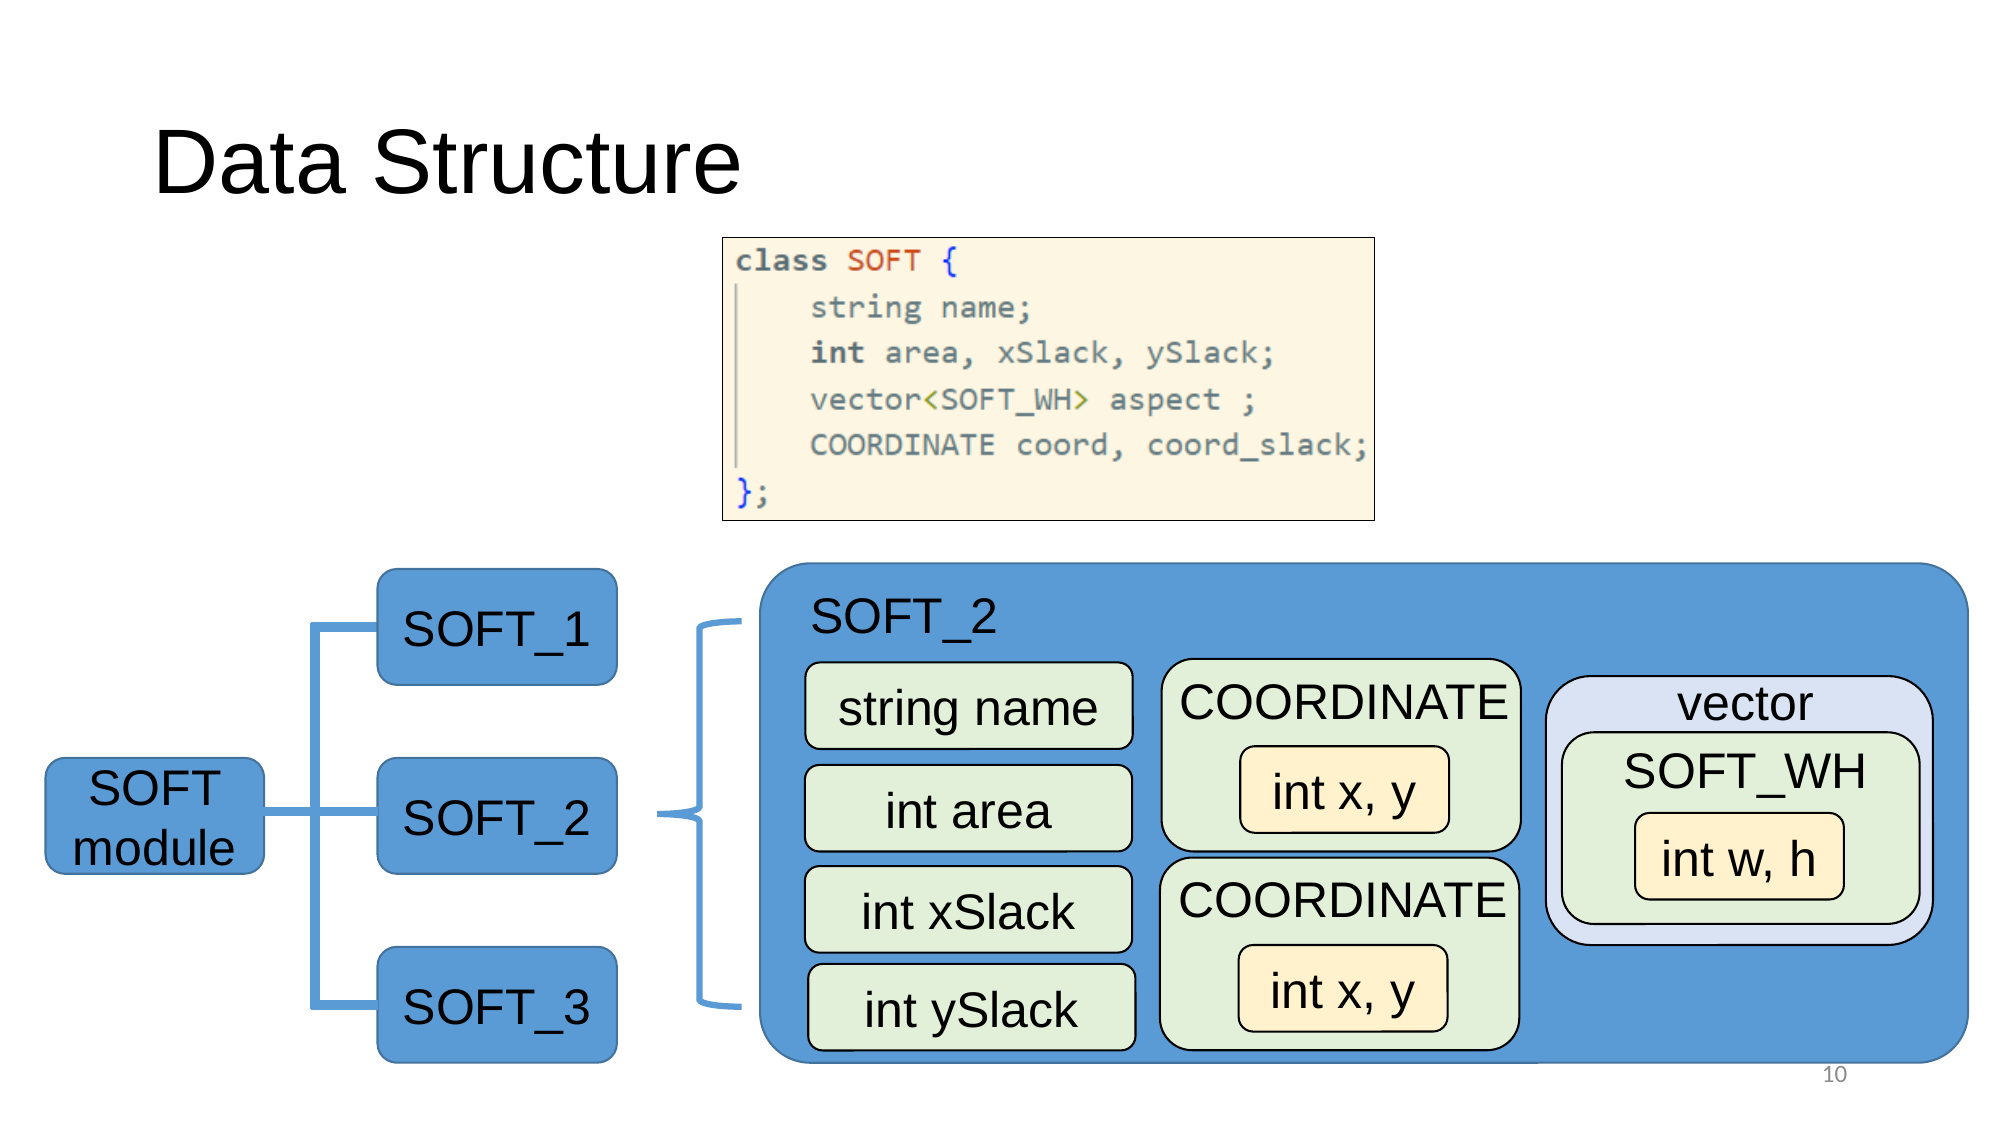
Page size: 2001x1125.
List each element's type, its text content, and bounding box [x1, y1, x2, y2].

text_box [657, 620, 742, 1008]
picture [722, 237, 1375, 521]
title Data Structure [137, 55, 1863, 273]
slide_number 9 [1412, 1063, 1863, 1103]
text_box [760, 550, 1968, 1063]
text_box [45, 568, 617, 1063]
